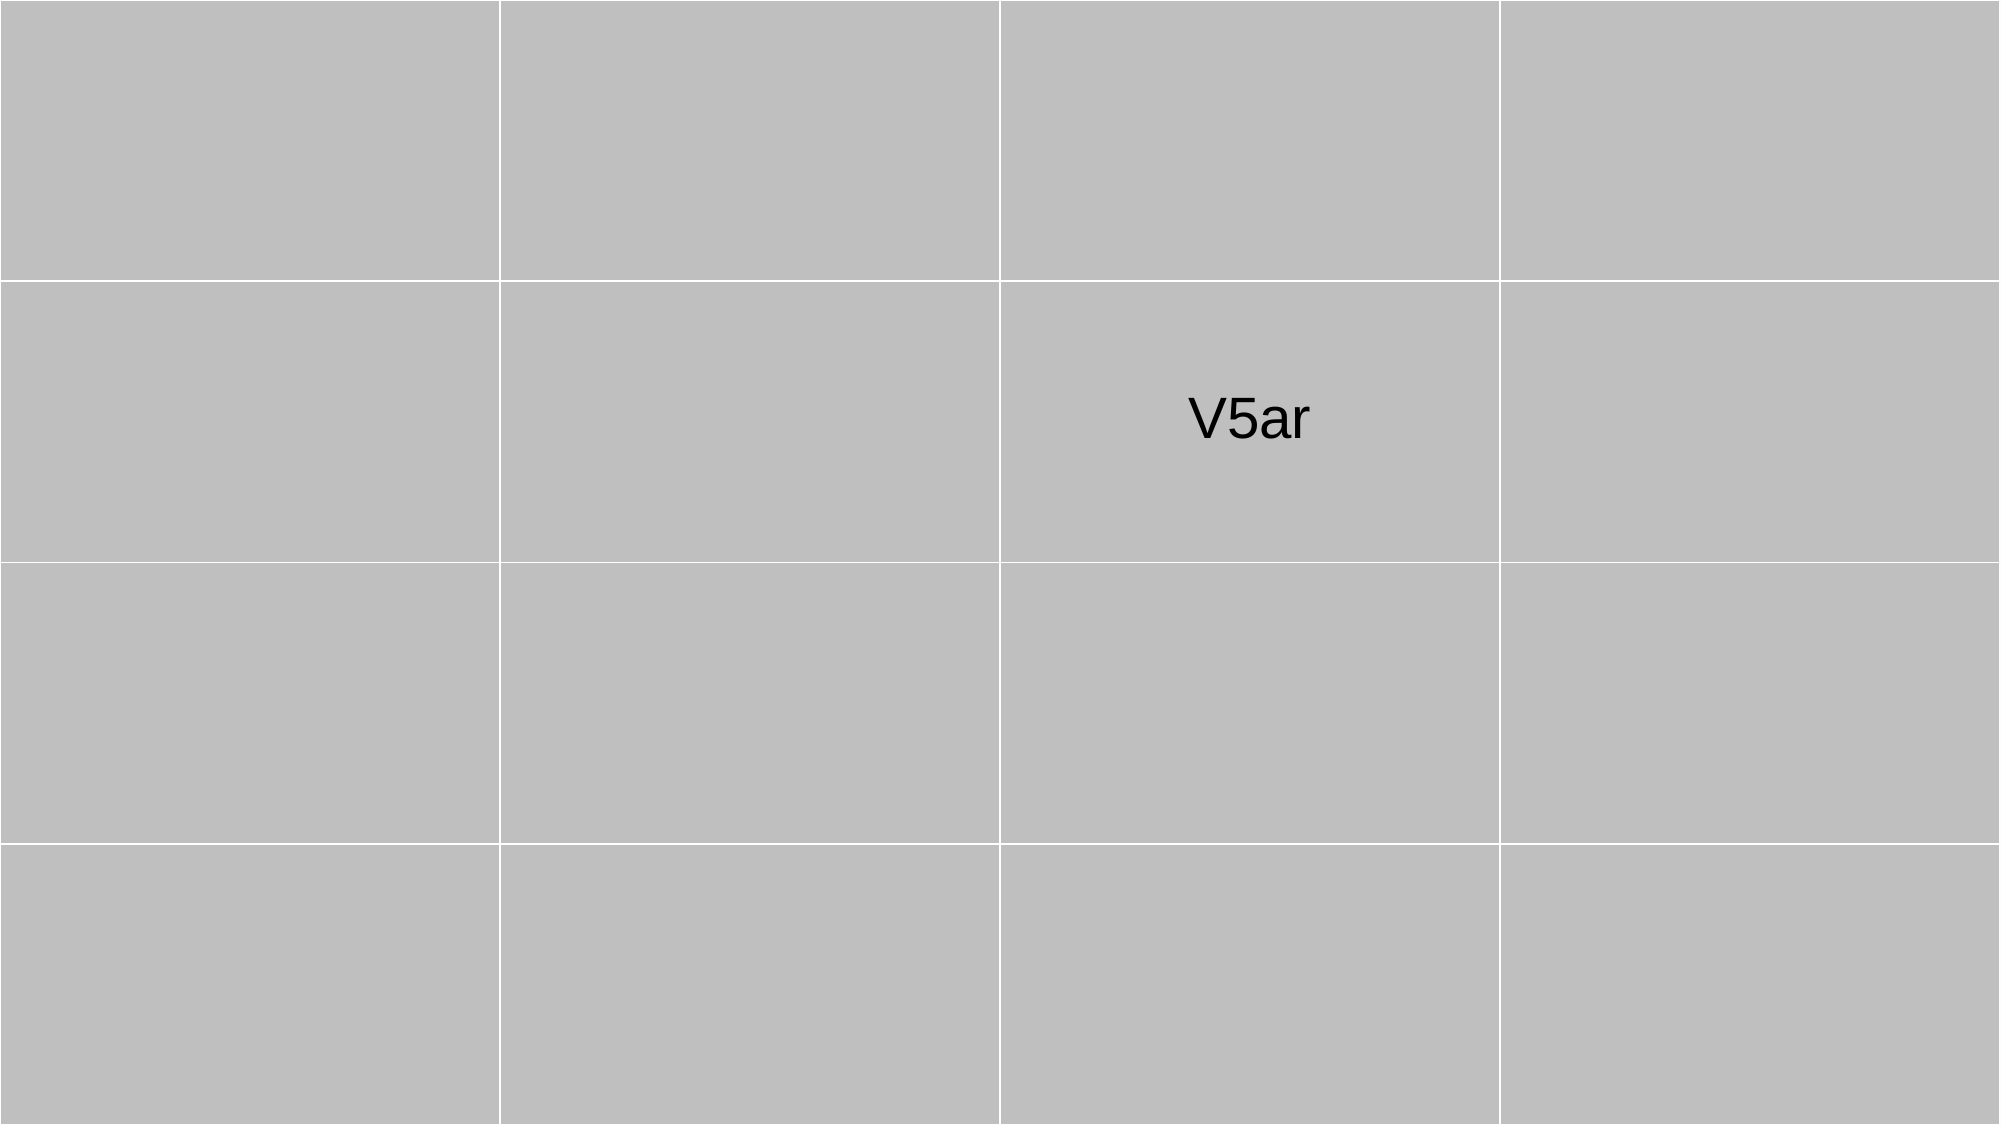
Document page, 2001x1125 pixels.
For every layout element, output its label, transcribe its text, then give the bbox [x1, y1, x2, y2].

table_header [501, 1, 999, 280]
table_cell [1, 563, 499, 843]
table_header [1, 1, 499, 280]
table_cell [1501, 845, 1999, 1124]
table_cell [1501, 282, 1999, 562]
table_cell [1001, 563, 1499, 843]
table_cell [1001, 845, 1499, 1124]
table_cell [501, 282, 999, 562]
table_header [1001, 1, 1499, 280]
table_cell [1, 845, 499, 1124]
table_header [1501, 1, 1999, 280]
table_cell [501, 845, 999, 1124]
table_cell V5ar [1001, 282, 1499, 562]
table_cell [501, 563, 999, 843]
table_cell [1501, 563, 1999, 843]
table_cell [1, 282, 499, 562]
